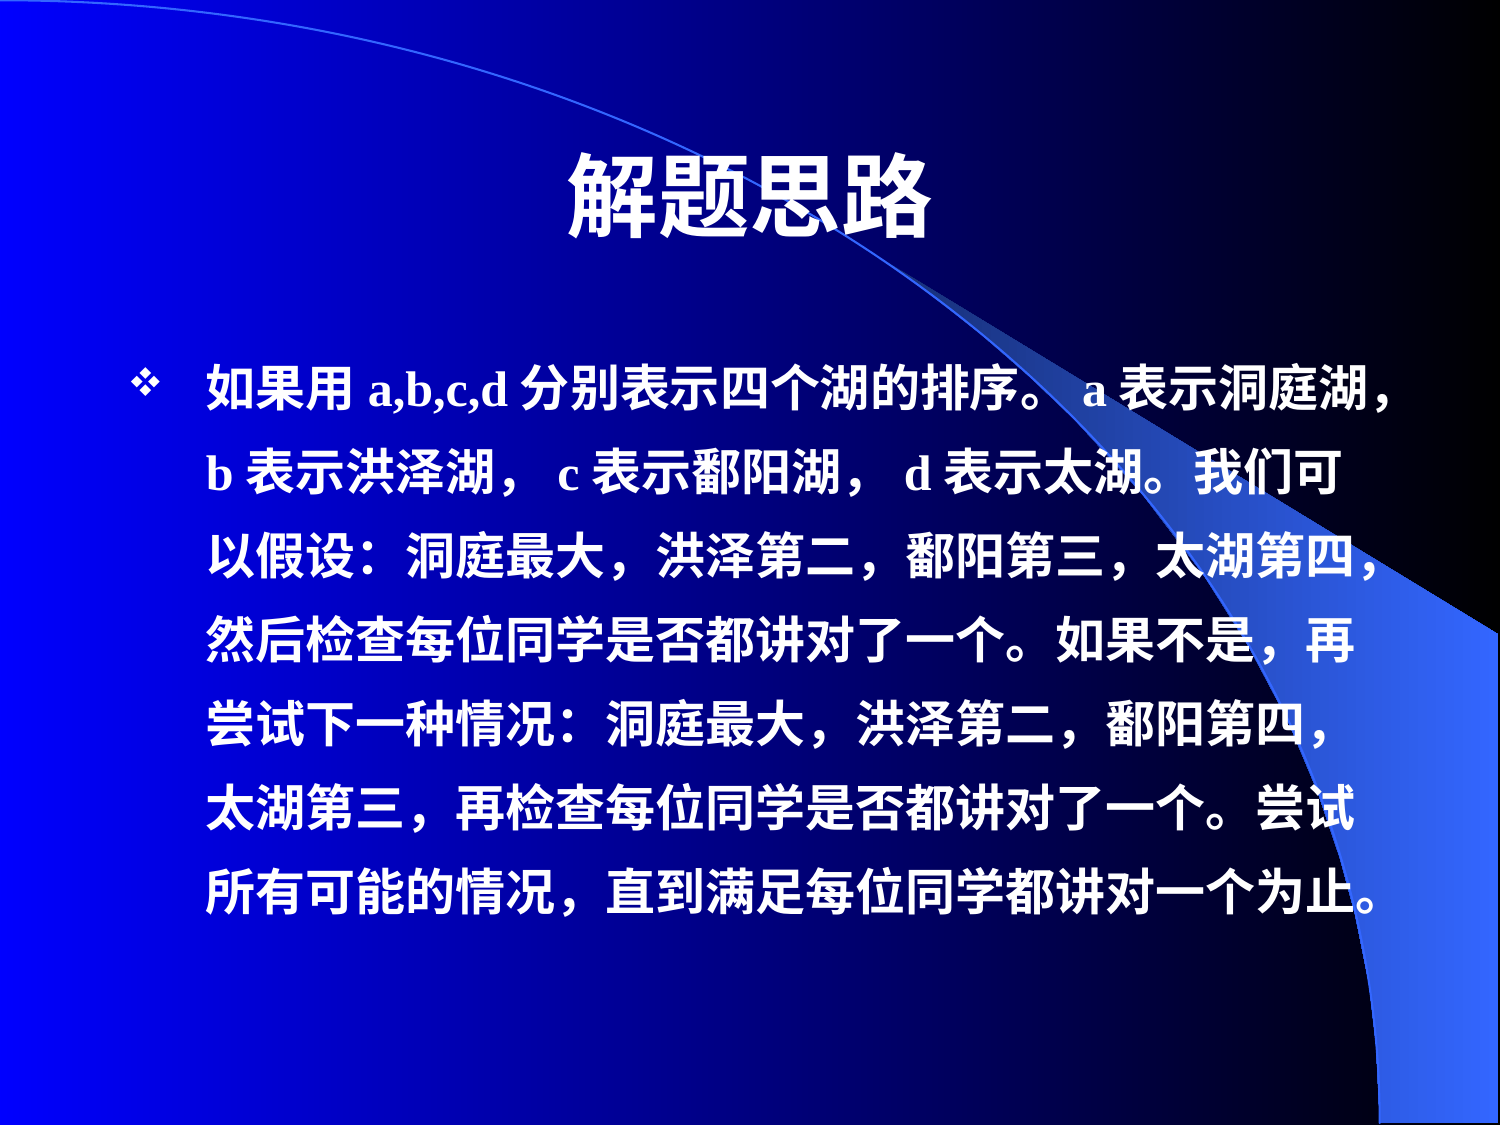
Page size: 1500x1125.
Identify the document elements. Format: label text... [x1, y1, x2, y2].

list 如果用a,b,c,d分别表示四个湖的排序。a表示洞庭湖，b表示洪泽湖，c表示鄱阳湖，d表示太湖。我们可以假设：洞庭最大，洪泽第二，鄱阳第三，太湖第四，然后检查每位同学是否都讲对了一个。如果不是，再尝试下一种情况：洞庭最大，洪泽第二，鄱阳第四，太湖第三，再检查每位同学是否都讲对了一个。尝试所有可能的情况，直到满足每位同学都讲对一个为止。 [112, 324, 1388, 1061]
title 解题思路 [112, 99, 1388, 288]
